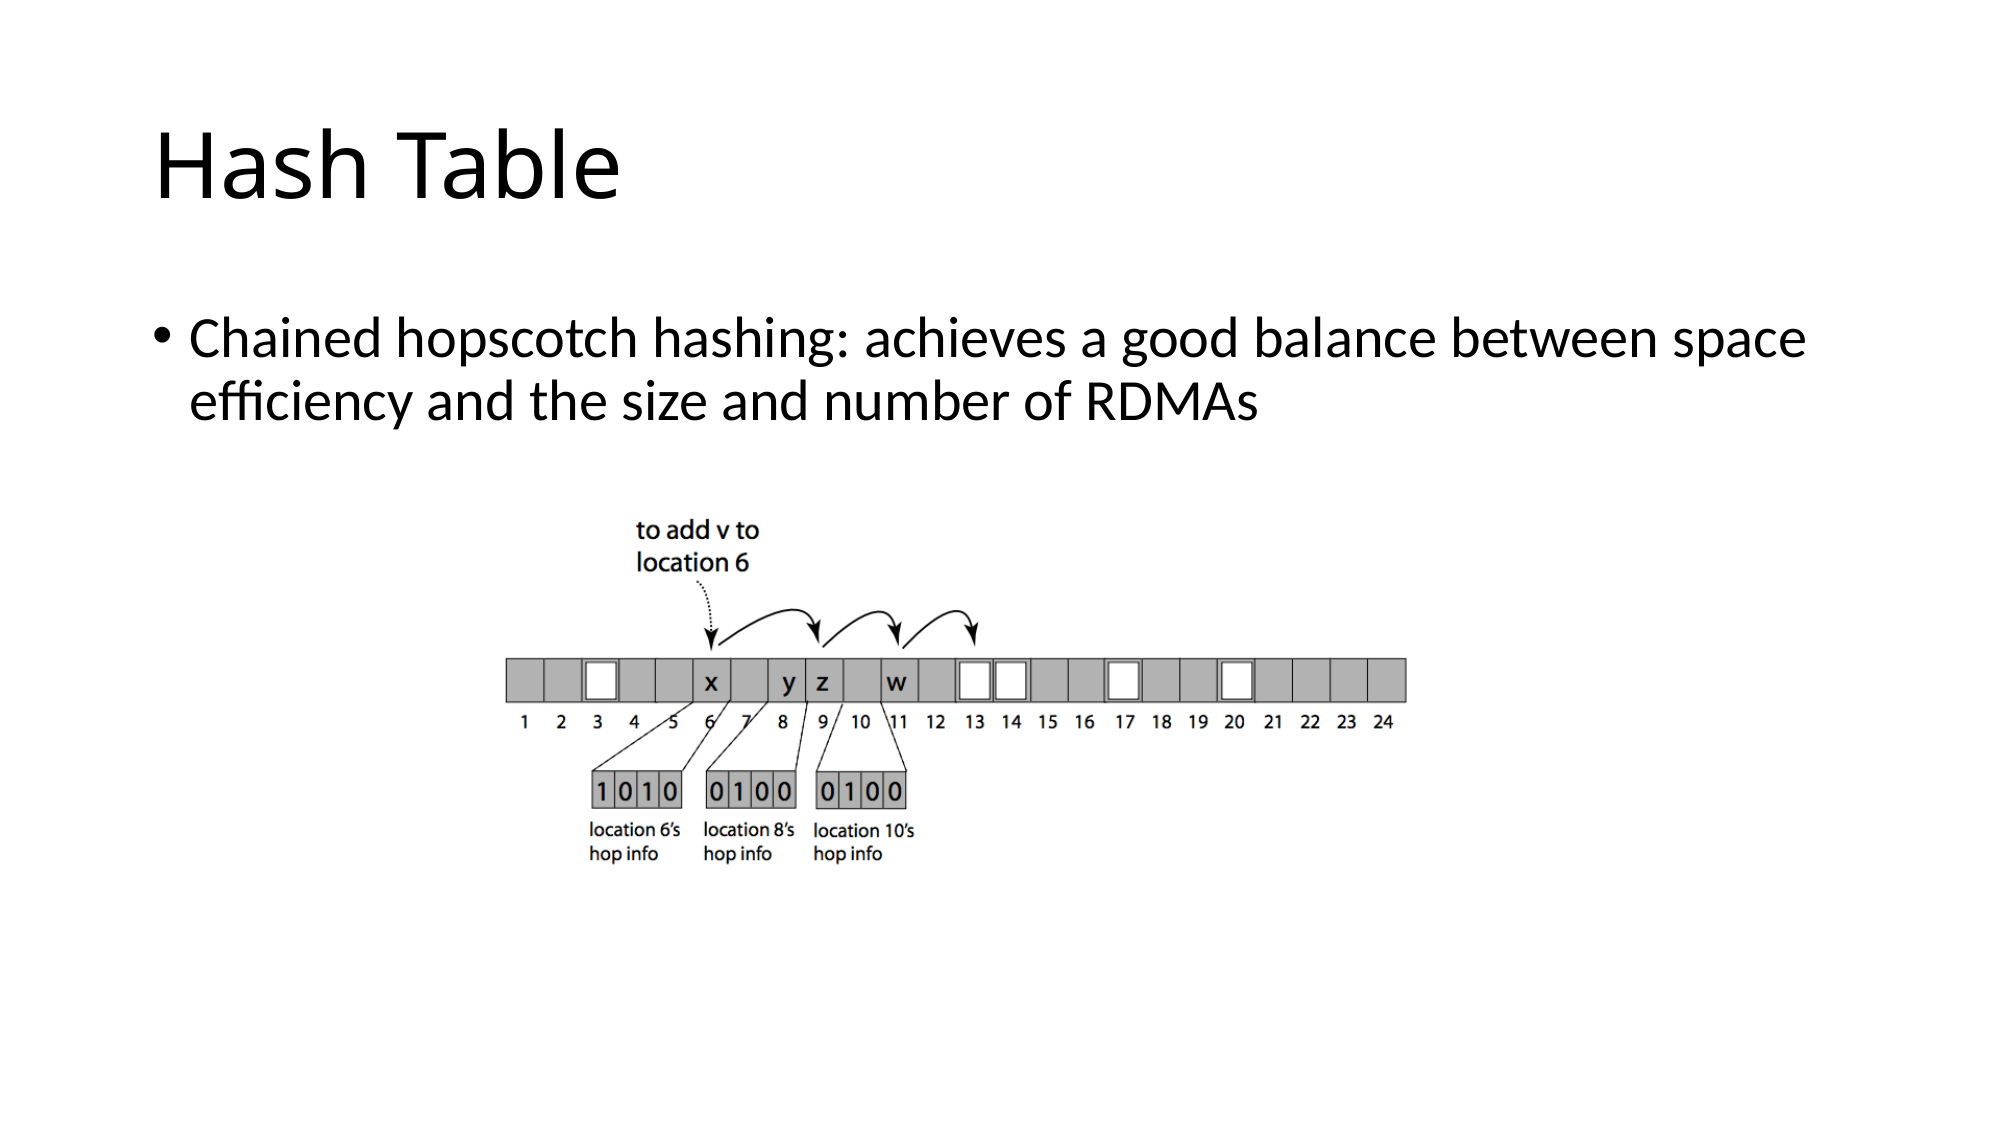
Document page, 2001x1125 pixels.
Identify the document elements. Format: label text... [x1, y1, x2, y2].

list Chained hopscotch hashing: achieves a good balance between space efficiency and the size and number of RDMAs [137, 299, 1863, 1014]
title Hash Table [137, 59, 1863, 278]
picture [463, 494, 1537, 877]
